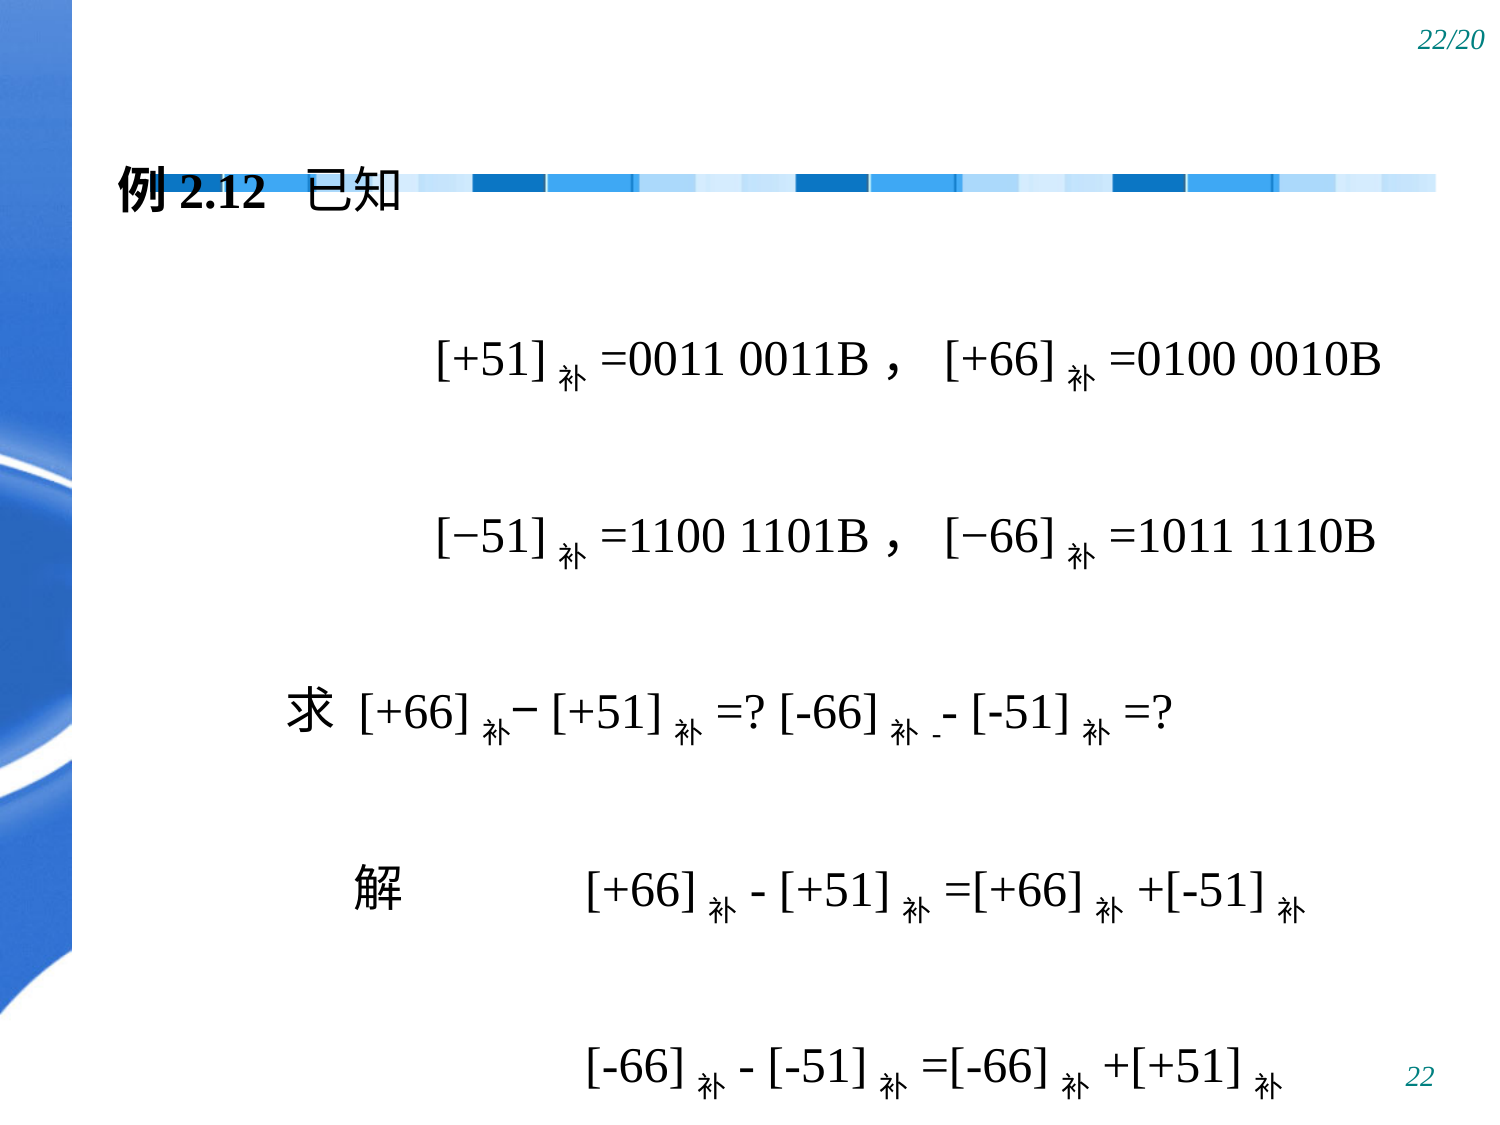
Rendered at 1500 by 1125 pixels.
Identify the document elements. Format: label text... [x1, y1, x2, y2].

picture [0, 0, 72, 1038]
picture [1398, 174, 1453, 192]
text_box 例2.12 已知 [+51]补=0011 0011B，[+66]补=0100 0010B [−51]补=1100 1101B，[−66]补=1011 1110B 求 [+66]补−[+51]补=? [-66]补-- [-51]补=? 解 [+66]补- [+51]补=[+66]补+[-51]补 [-66]补- [-51]补=[-66]补+[+51]补 [45, 61, 1398, 1112]
